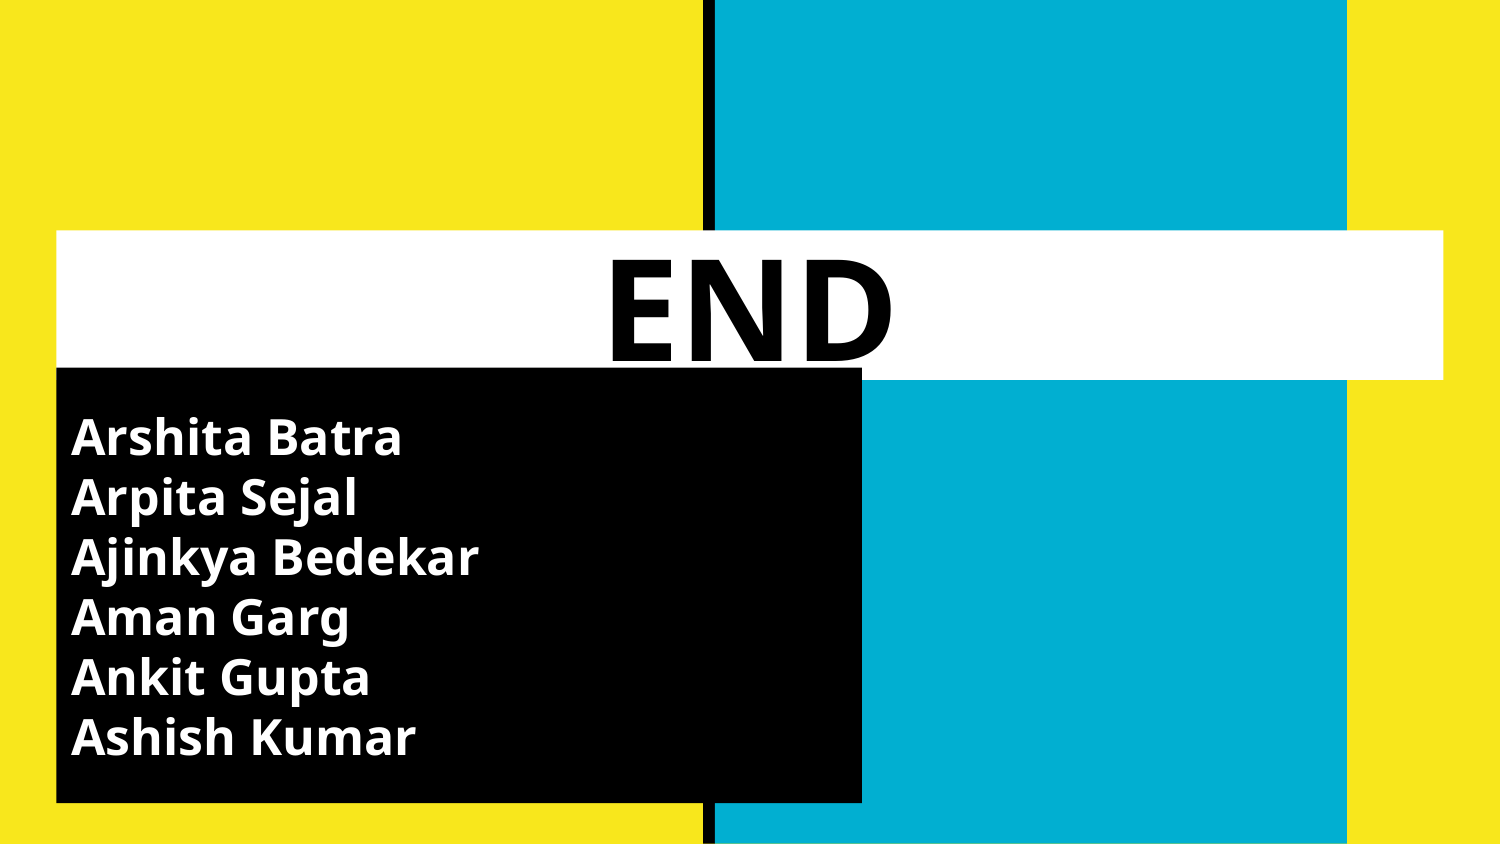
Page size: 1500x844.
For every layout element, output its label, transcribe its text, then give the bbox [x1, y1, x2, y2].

title END [56, 230, 1444, 380]
subtitle Arshita Batra Arpita Sejal Ajinkya Bedekar Aman Garg Ankit Gupta Ashish Kumar [56, 367, 862, 804]
